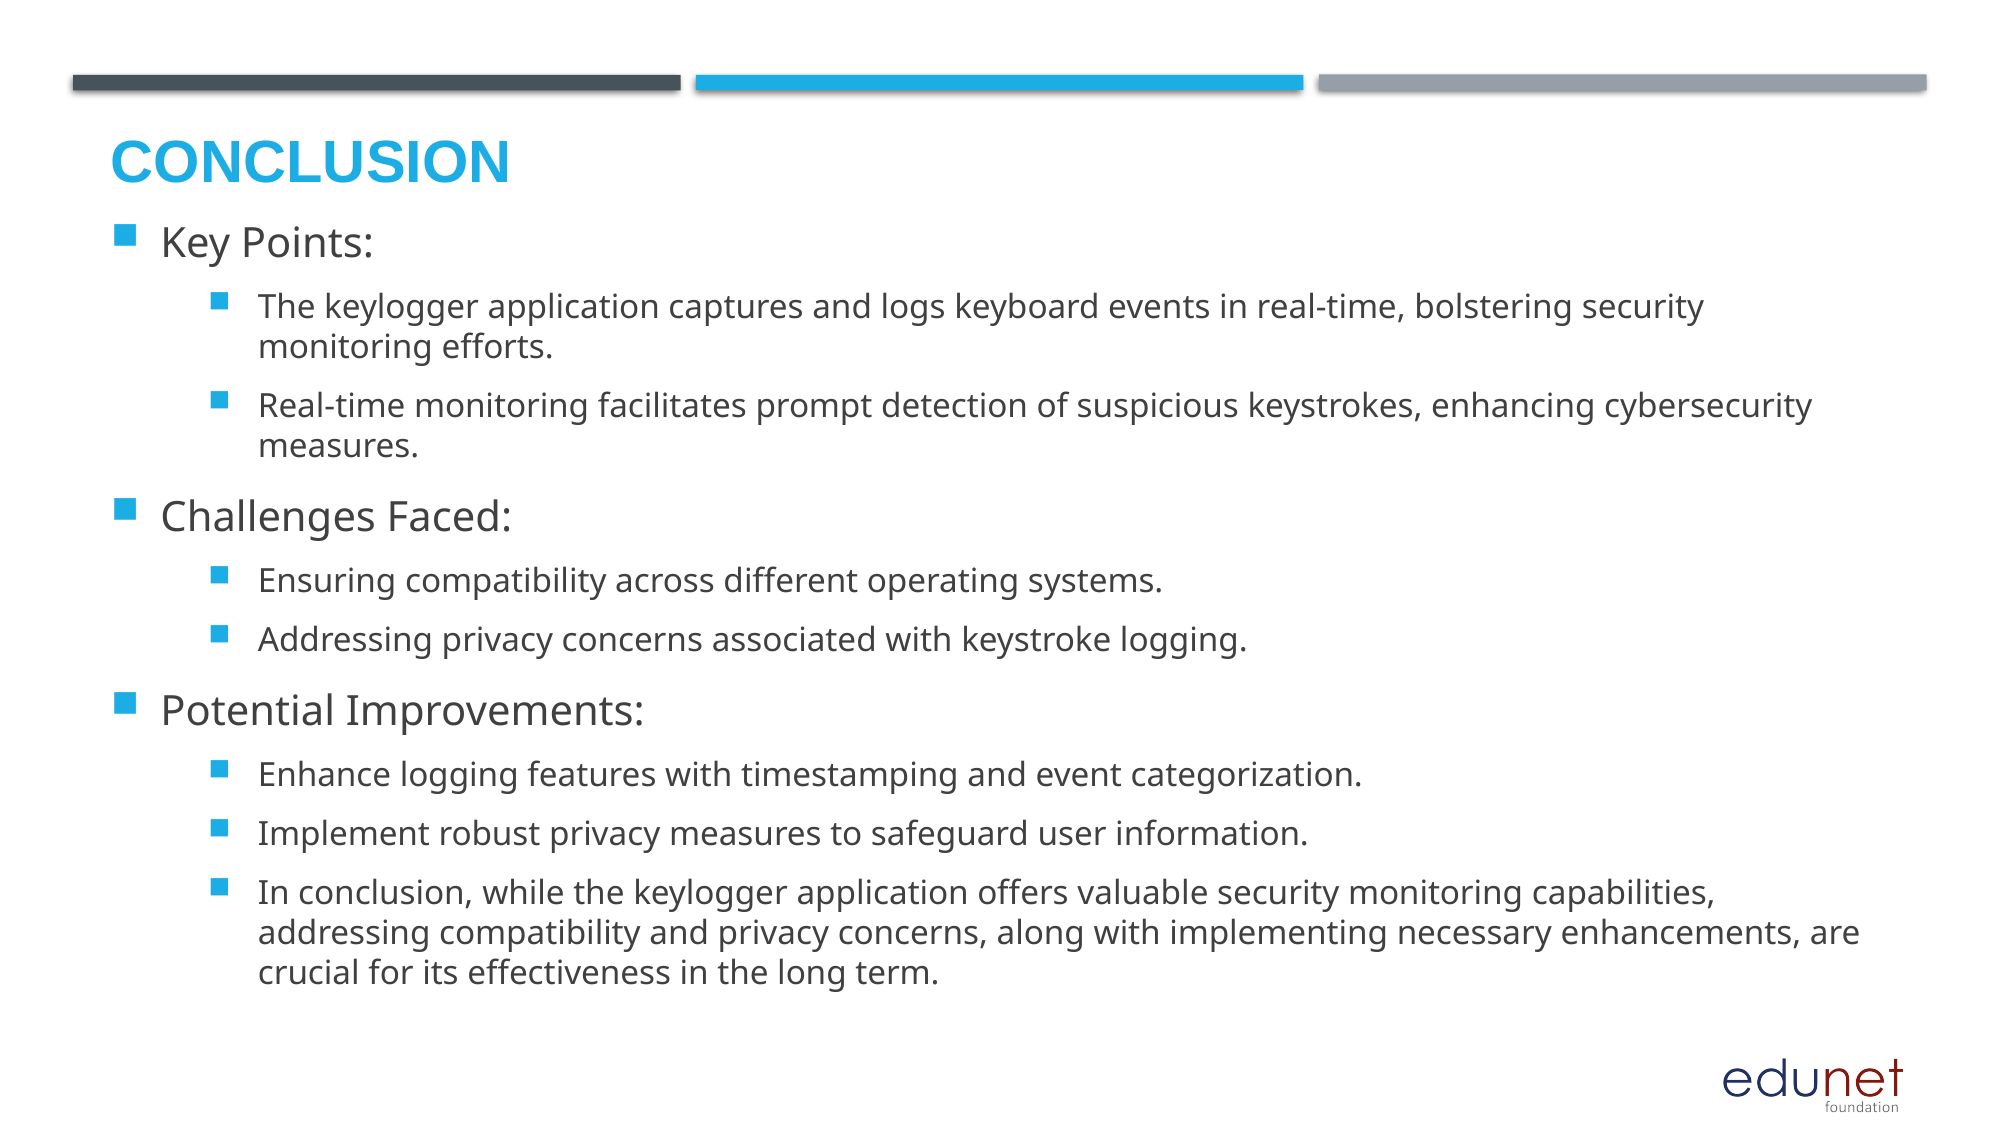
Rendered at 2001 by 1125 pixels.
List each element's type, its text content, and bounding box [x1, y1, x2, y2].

title Conclusion [95, 115, 1905, 179]
picture [1719, 1056, 1905, 1116]
list Key Points: The keylogger application captures and logs keyboard events in real-time, bolstering security monitoring efforts. Real-time monitoring facilitates prompt detection of suspicious keystrokes, enhancing cybersecurity measures. Challenges Faced: Ensuring compatibility across different operating systems. Addressing privacy concerns associated with keystroke logging. Potential Improvements: Enhance logging features with timestamping and event categorization. Implement robust privacy measures to safeguard user information. In conclusion, while the keylogger application offers valuable security monitoring capabilities, addressing compatibility and privacy concerns, along with implementing necessary enhancements, are crucial for its effectiveness in the long term. [95, 179, 1905, 1023]
